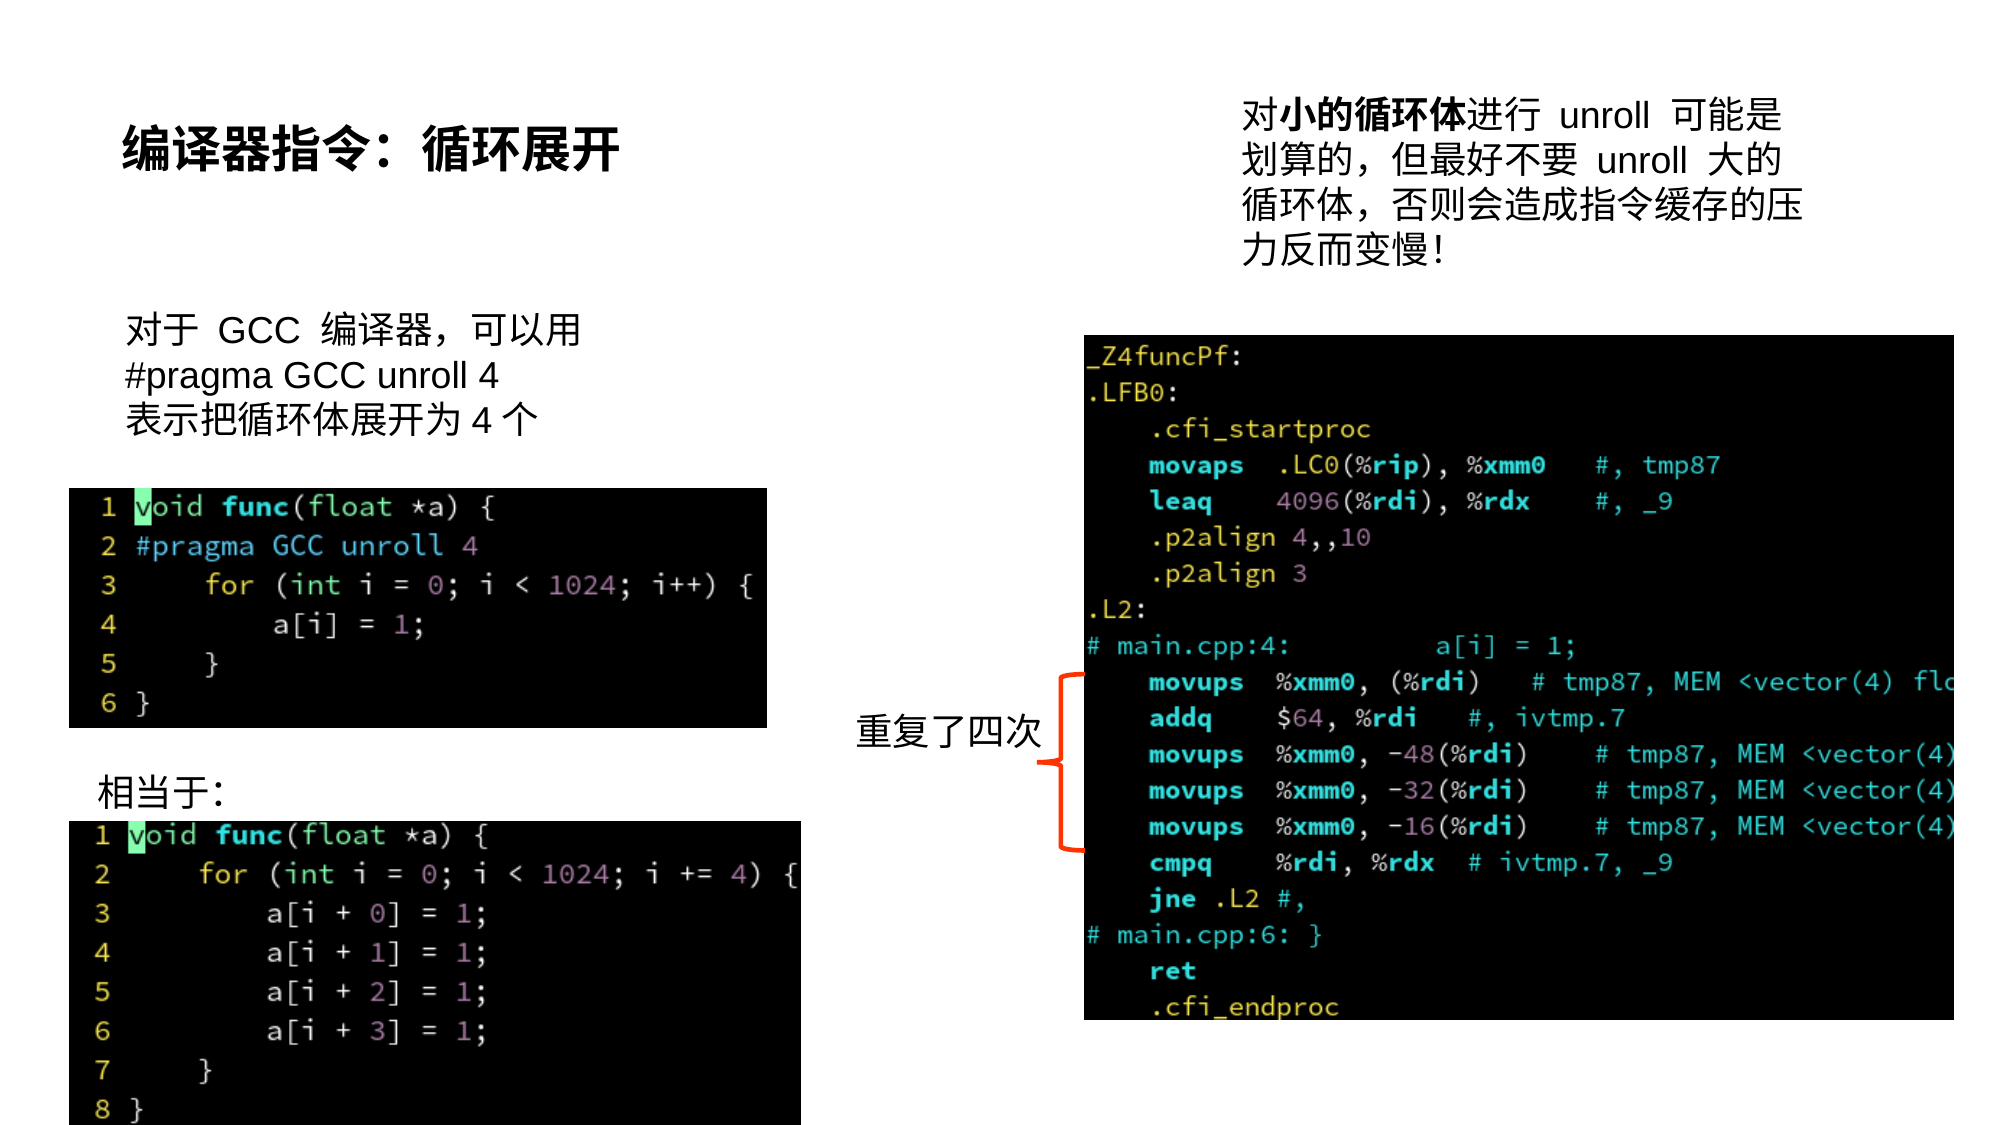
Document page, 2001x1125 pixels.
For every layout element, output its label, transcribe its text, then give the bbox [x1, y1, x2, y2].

text_box 相当于： [82, 761, 480, 821]
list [1084, 335, 1954, 1020]
title 编译器指令：循环展开 [106, 42, 1832, 260]
text_box 对小的循环体进行 unroll 可能是划算的，但最好不要 unroll 大的循环体，否则会造成指令缓存的压力反而变慢！ [1226, 83, 1832, 279]
text_box 对于 GCC 编译器，可以用 #pragma GCC unroll 4 表示把循环体展开为4个 [110, 298, 726, 449]
picture [69, 821, 801, 1125]
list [69, 488, 767, 728]
text_box [1036, 673, 1084, 851]
text_box 重复了四次 [840, 700, 1071, 761]
